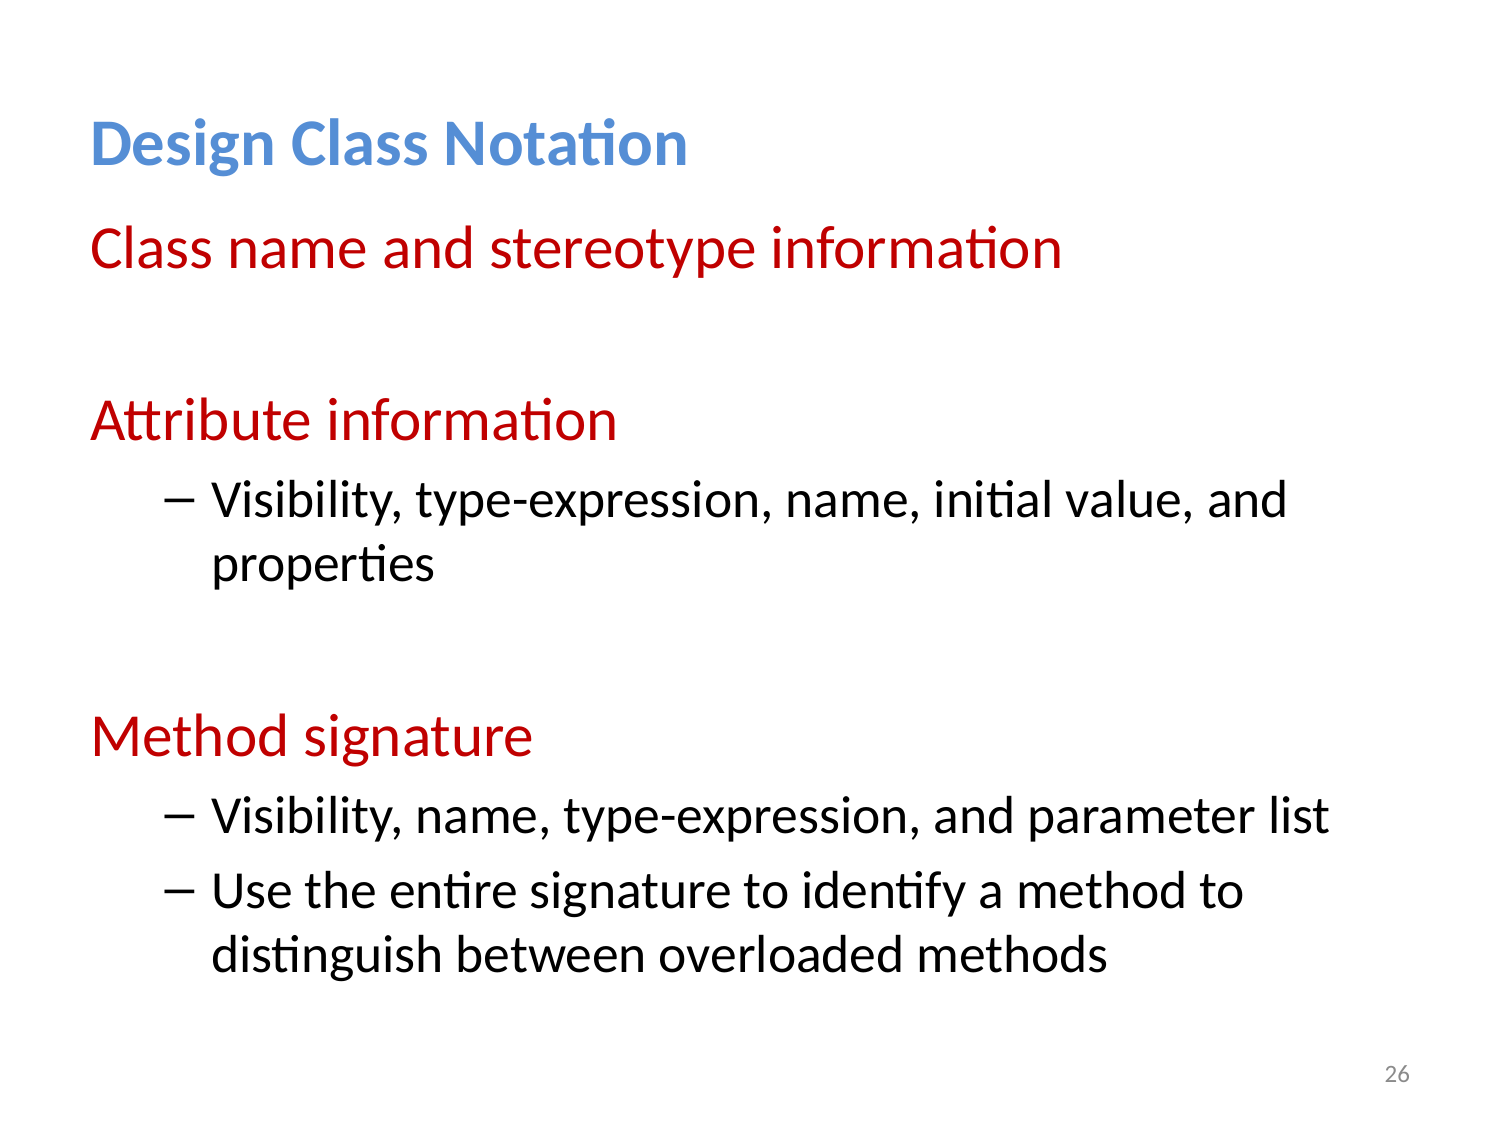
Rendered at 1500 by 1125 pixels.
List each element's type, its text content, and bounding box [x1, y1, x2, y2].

list Class name and stereotype information Attribute information Visibility, type-expression, name, initial value, and properties Method signature Visibility, name, type-expression, and parameter list Use the entire signature to identify a method to distinguish between overloaded methods [75, 200, 1425, 1005]
slide_number 26 [1074, 1042, 1425, 1103]
title Design Class Notation [75, 45, 1425, 200]
